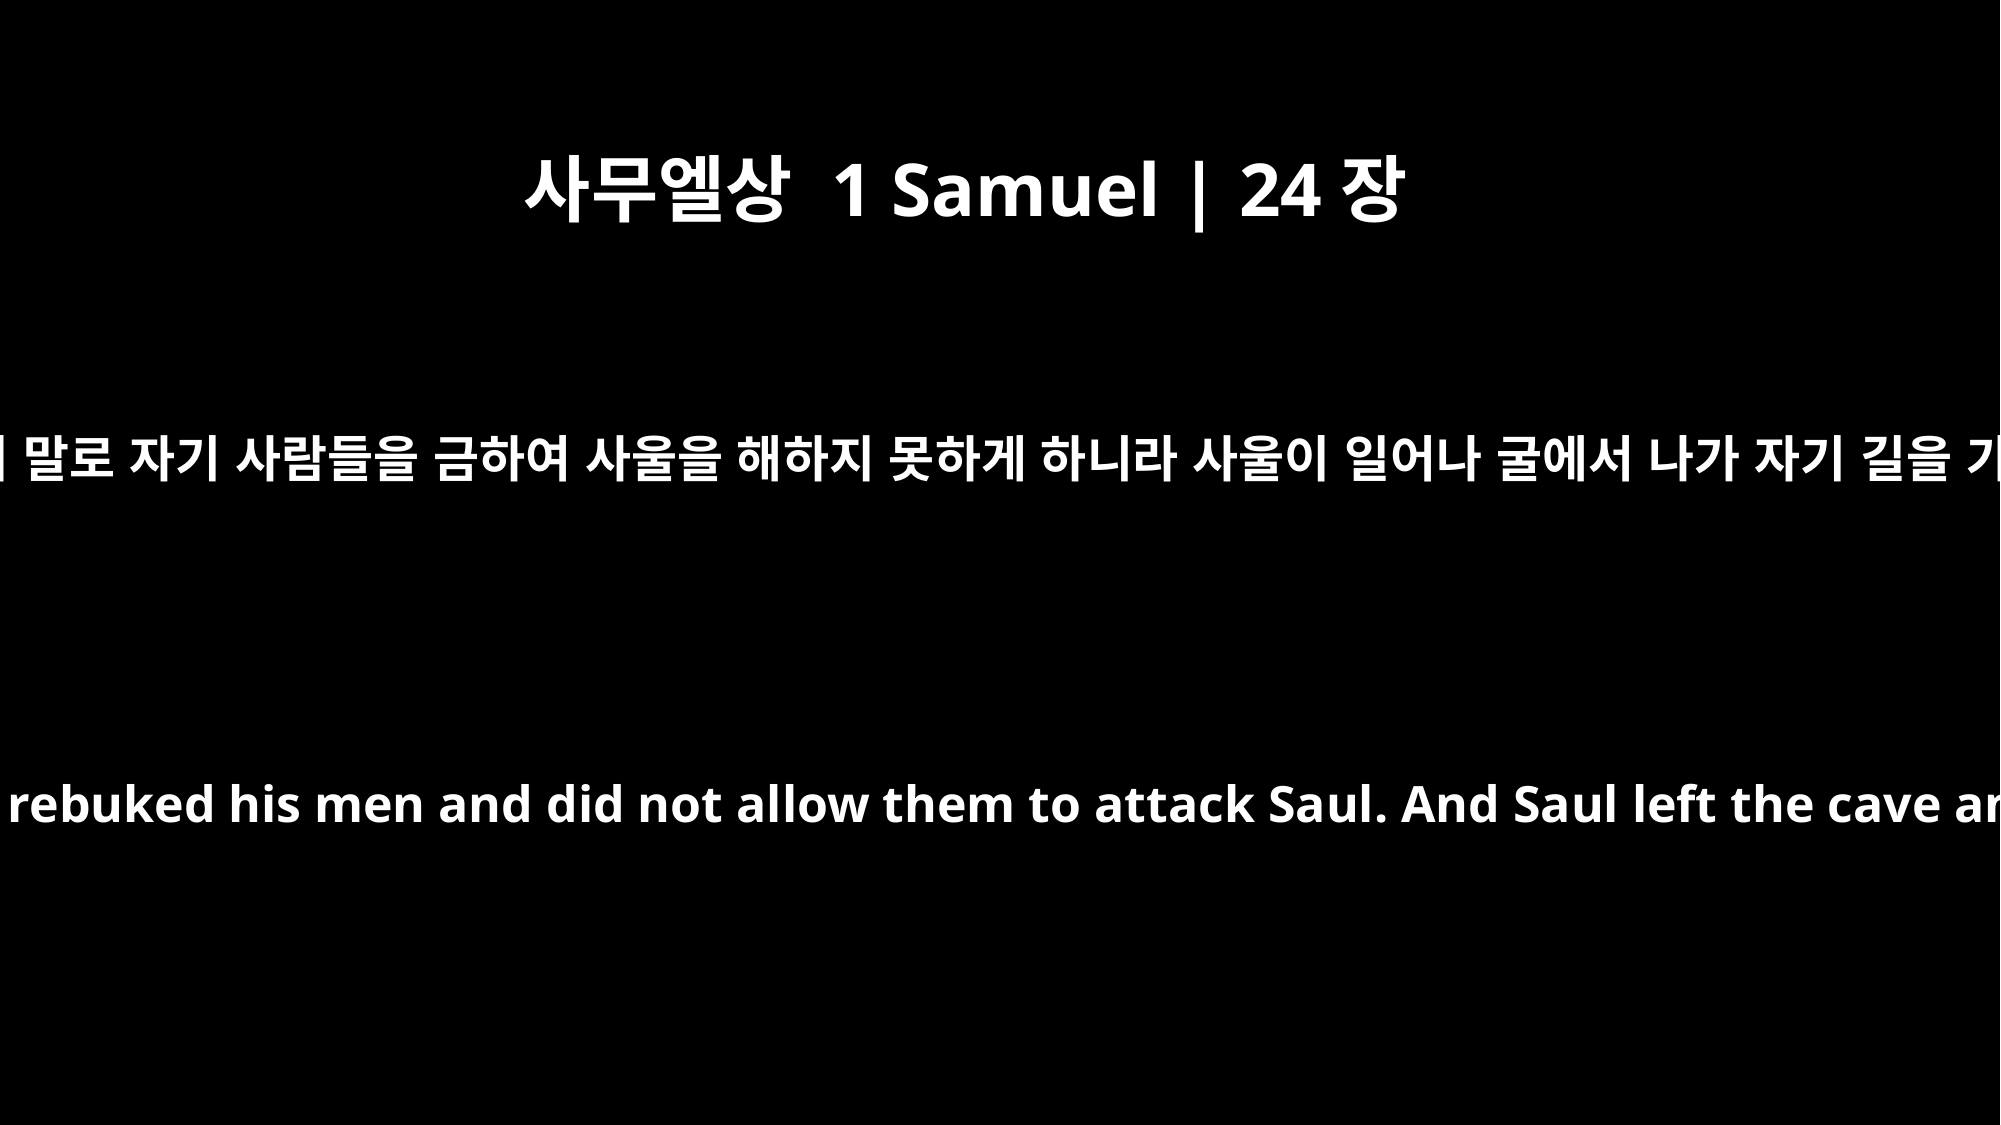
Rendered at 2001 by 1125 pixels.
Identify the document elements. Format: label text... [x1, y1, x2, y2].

text_box 사무엘상 1 Samuel | 24장 [509, 136, 1423, 239]
text_box 7 다윗이 이 말로 자기 사람들을 금하여 사울을 해하지 못하게 하니라 사울이 일어나 굴에서 나가 자기 길을 가니라 [0, 359, 2000, 495]
text_box With these words David rebuked his men and did not allow them to attack Saul. And Saul left the cave and went his way. [0, 764, 2000, 840]
